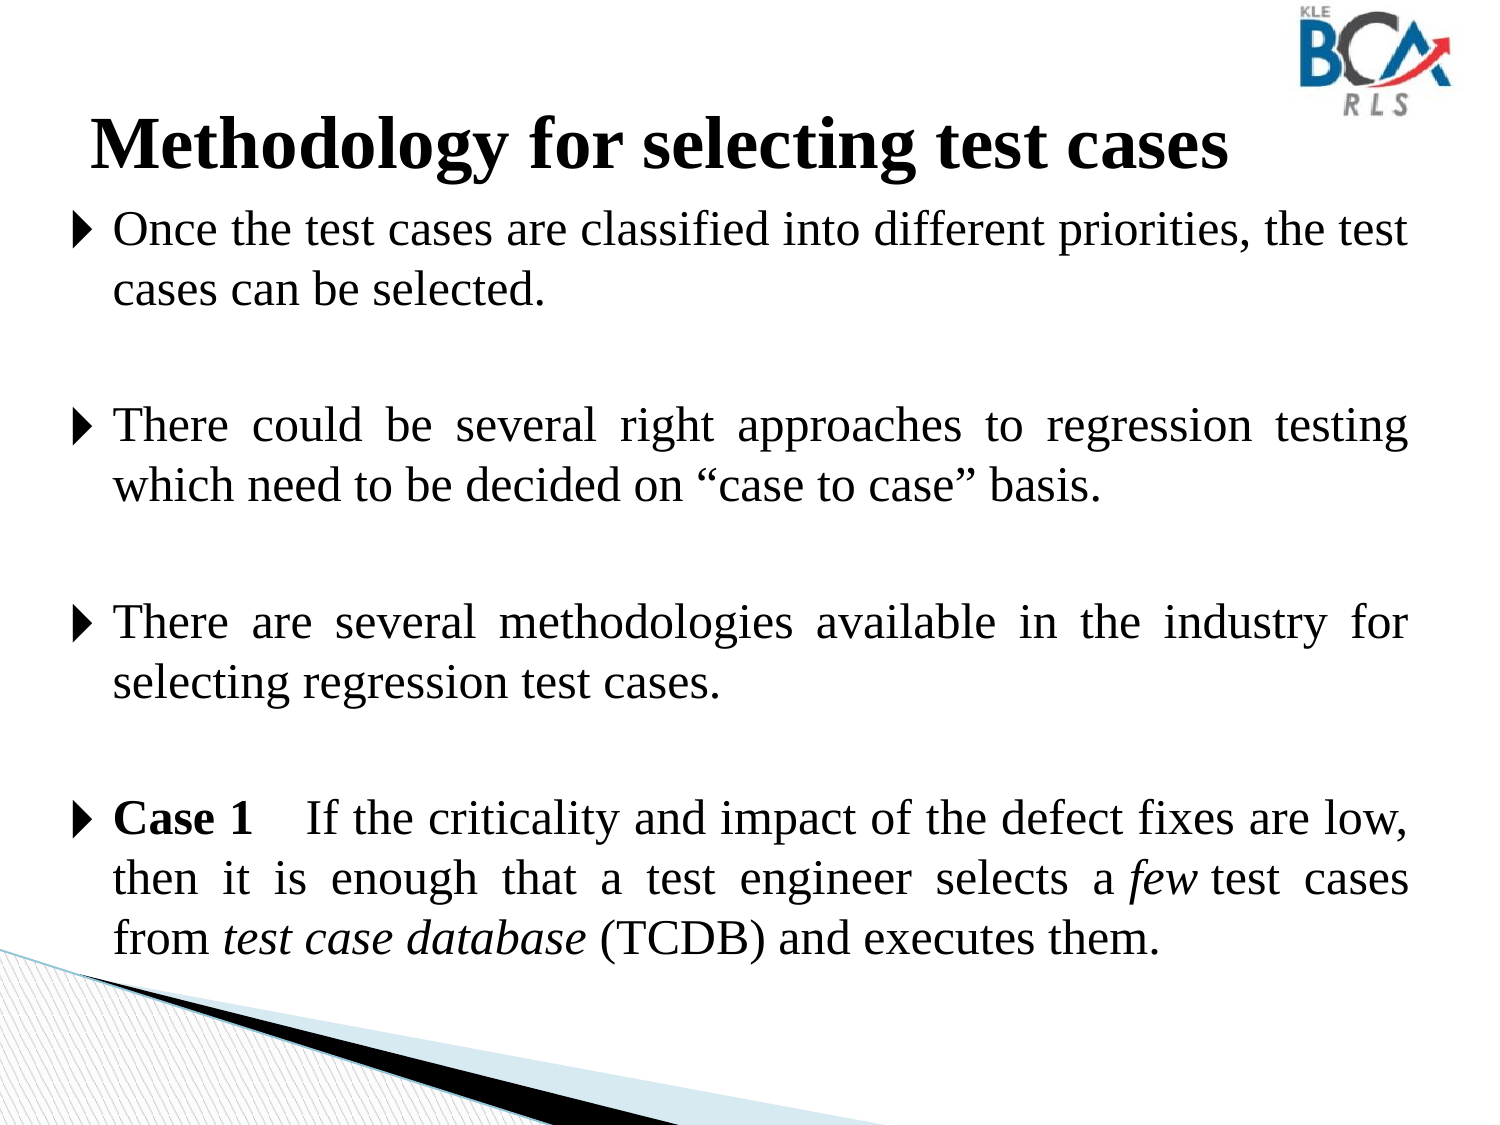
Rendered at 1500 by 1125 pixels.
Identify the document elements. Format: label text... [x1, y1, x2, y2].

title Methodology for selecting test cases [75, 45, 1425, 233]
picture [1287, 0, 1468, 126]
list Once the test cases are classified into different priorities, the test cases can be selected. There could be several right approaches to regression testing which need to be decided on “case to case” basis. There are several methodologies available in the industry for selecting regression test cases. Case 1 If the criticality and impact of the defect fixes are low, then it is enough that a test engineer selects a few test cases from test case database (TCDB) and executes them. [37, 187, 1425, 1013]
